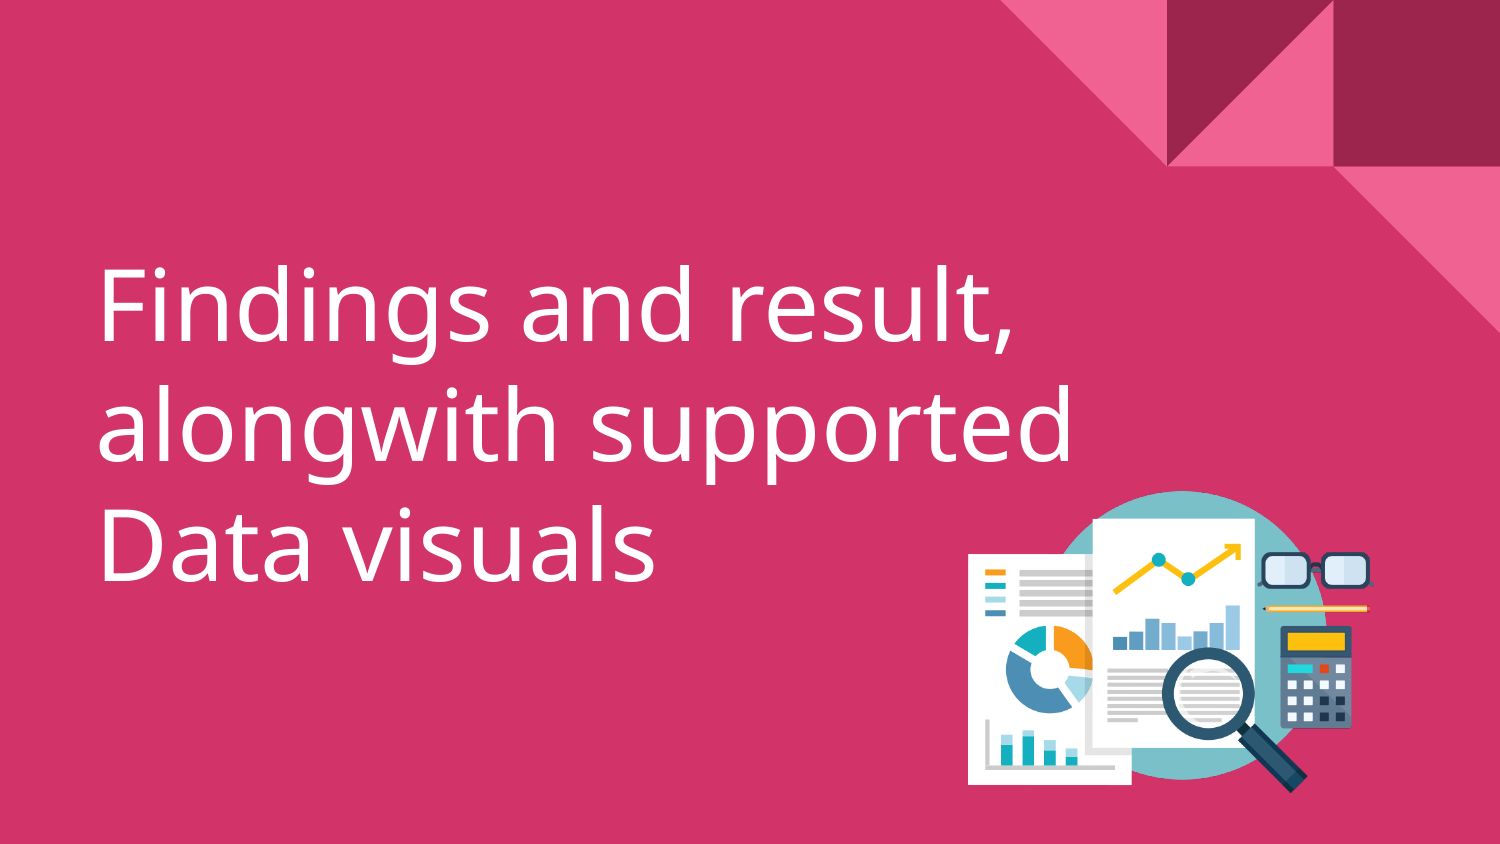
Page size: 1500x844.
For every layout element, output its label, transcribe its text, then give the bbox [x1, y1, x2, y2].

picture [968, 490, 1374, 816]
title Findings and result, alongwith supported Data visuals [80, 86, 1112, 758]
